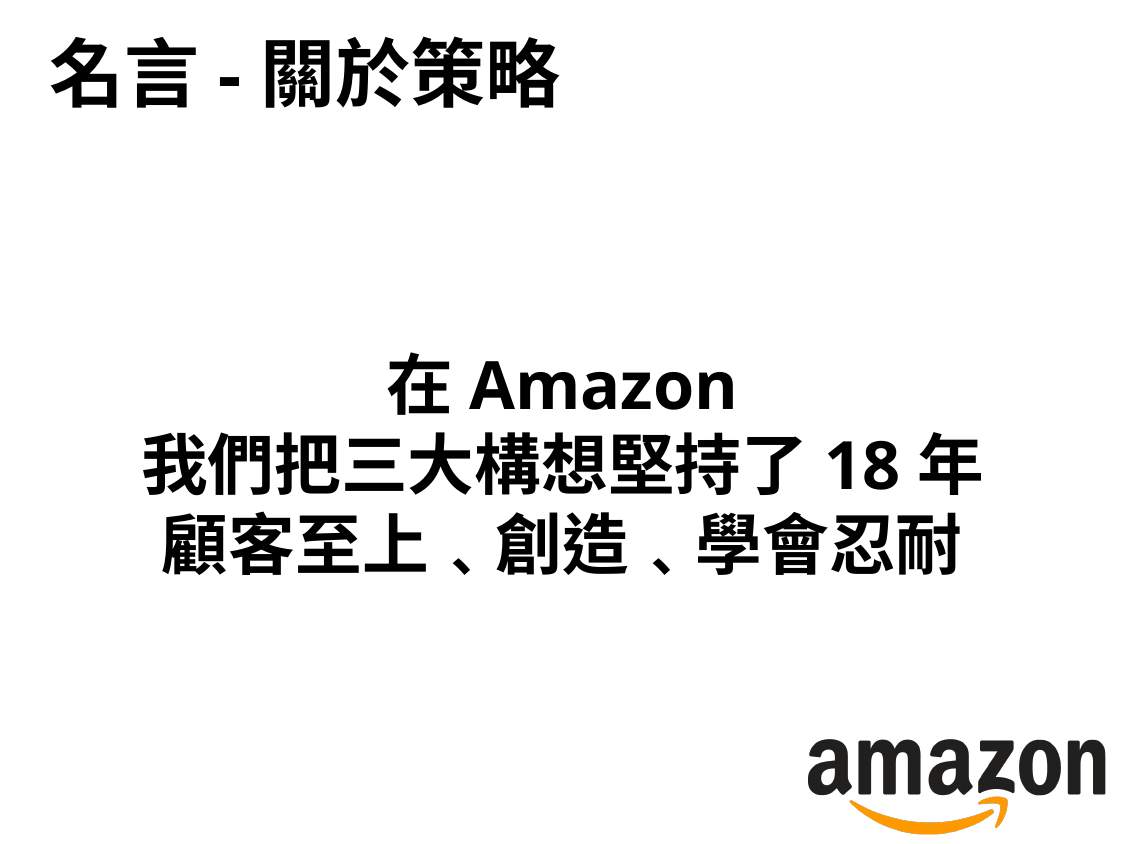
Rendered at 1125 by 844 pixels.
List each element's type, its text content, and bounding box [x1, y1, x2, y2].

picture [795, 731, 1113, 844]
title 名言-關於策略 [38, 15, 1087, 128]
text_box 在Amazon 我們把三大構想堅持了18年 顧客至上﹑創造﹑學會忍耐 [0, 331, 1125, 528]
